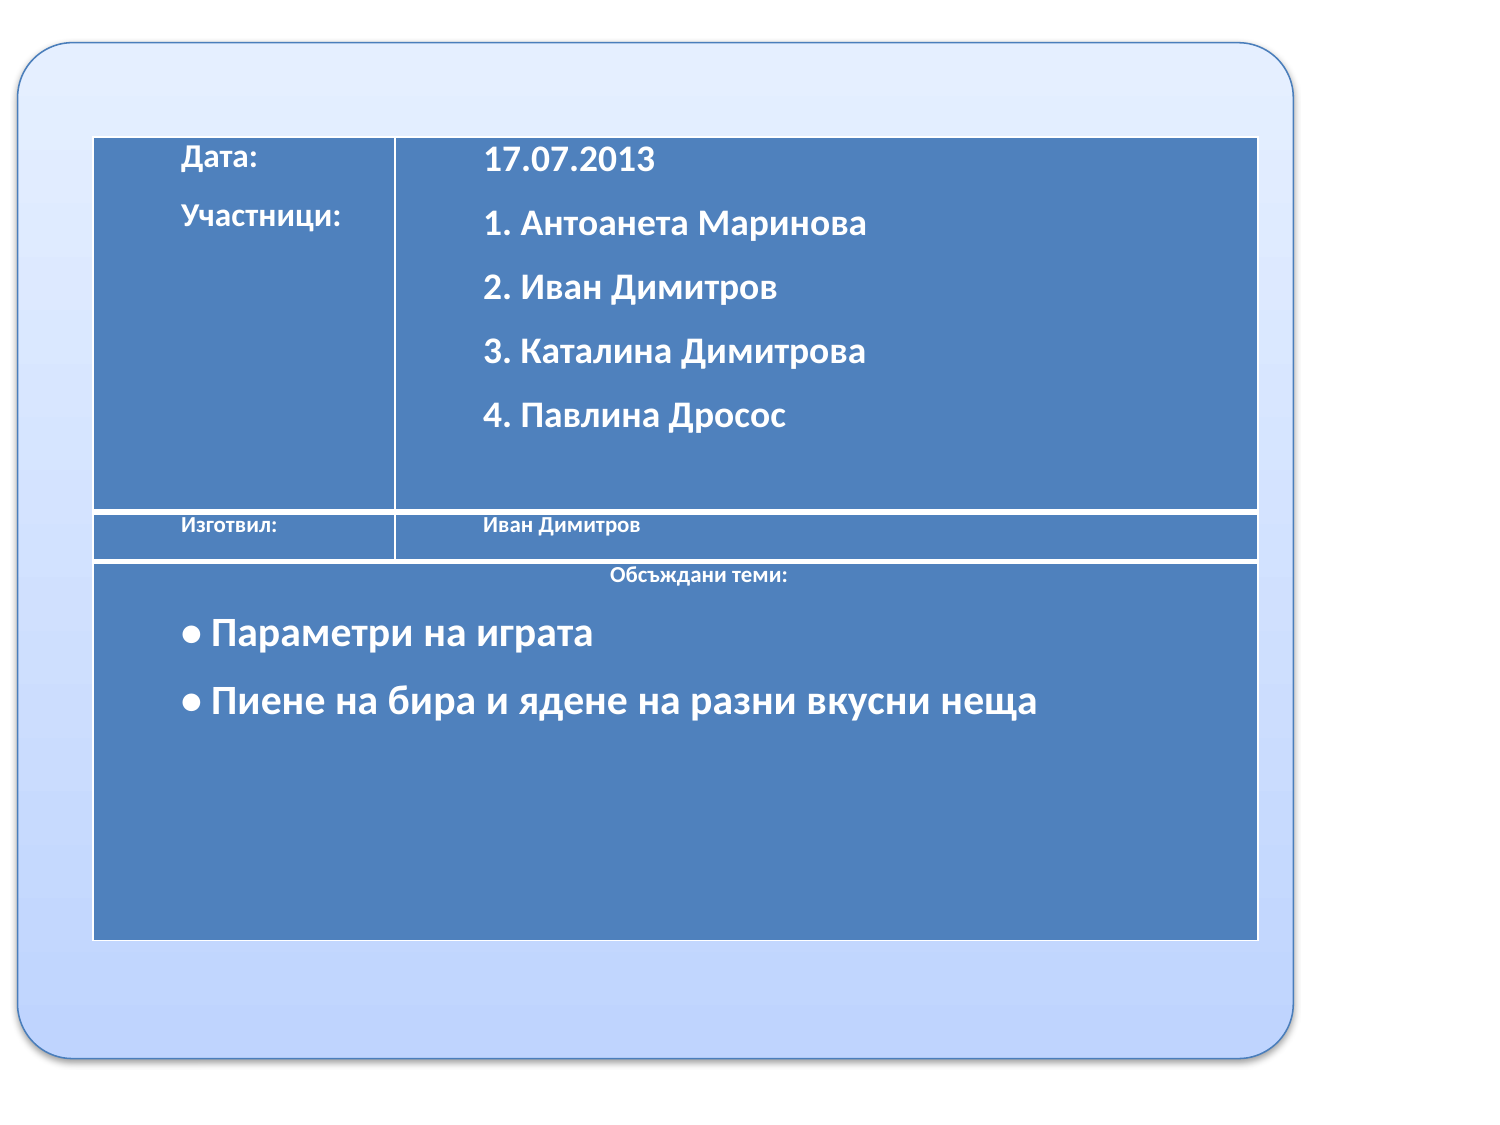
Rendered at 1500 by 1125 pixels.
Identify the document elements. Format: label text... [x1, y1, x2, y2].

text_box [16, 41, 1295, 1060]
table_header Дата: Участници: [94, 138, 394, 509]
table_cell Иван Димитров [396, 515, 1257, 559]
table_cell Изготвил: [94, 515, 394, 559]
table_cell Обсъждани теми: • Параметри на играта • Пиене на бира и ядене на разни вкусни неща [94, 564, 1257, 940]
table_header 17.07.2013 1. Антоанета Маринова 2. Иван Димитров 3. Каталина Димитрова 4. Павлина Дросос [396, 138, 1257, 509]
